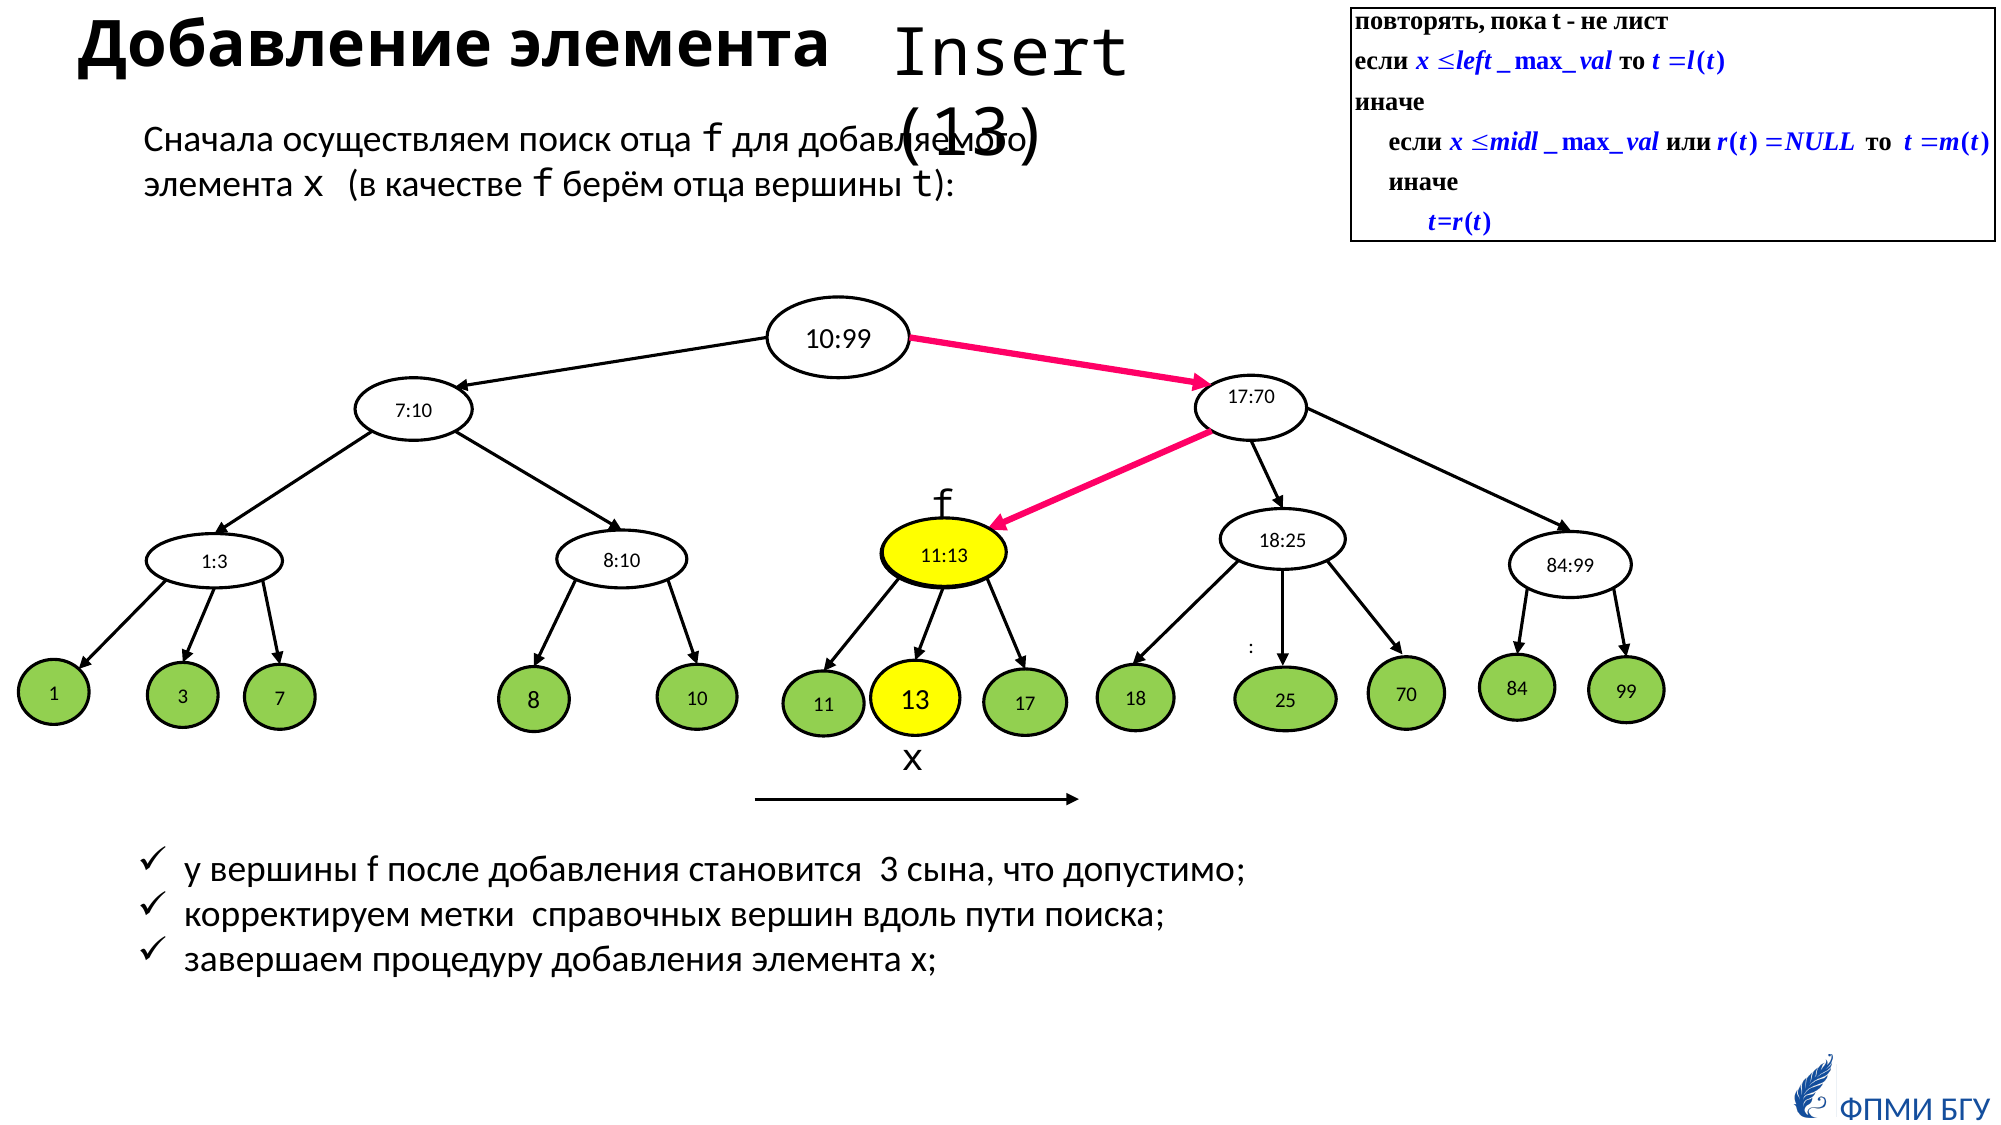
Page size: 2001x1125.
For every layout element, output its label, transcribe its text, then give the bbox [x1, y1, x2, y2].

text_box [455, 337, 768, 387]
text_box f [916, 472, 960, 520]
text_box 1 [17, 658, 91, 726]
text_box 11 [781, 669, 866, 738]
text_box 10 [656, 663, 739, 731]
text_box ФПМИ БГУ [1830, 1087, 2000, 1125]
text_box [262, 579, 280, 665]
text_box 70 [1367, 655, 1446, 731]
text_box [986, 577, 1026, 669]
text_box 7:10 [353, 376, 474, 442]
text_box 84:99 [1508, 530, 1633, 599]
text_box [182, 587, 215, 663]
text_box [1306, 407, 1571, 530]
text_box 10:99 [766, 295, 911, 379]
text_box 25 [1233, 666, 1338, 732]
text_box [1613, 587, 1627, 657]
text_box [823, 577, 900, 671]
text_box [1326, 560, 1403, 655]
text_box 18 [1096, 663, 1176, 732]
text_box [986, 430, 1212, 530]
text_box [1517, 587, 1528, 655]
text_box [1351, 8, 1995, 241]
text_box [909, 337, 1212, 385]
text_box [1132, 560, 1239, 665]
text_box 17:70 : [1194, 374, 1308, 442]
text_box 7 [243, 663, 317, 731]
text_box 1:3 [145, 532, 284, 589]
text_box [455, 431, 622, 531]
text_box 3 [146, 661, 220, 729]
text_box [78, 579, 167, 669]
text_box Insert (13) [875, 0, 1323, 176]
text_box у вершины f после добавления становится 3 сына, что допустимо; корректируем метки справочных вершин вдоль пути поиска; завершаем процедуру добавления элемента x; [122, 836, 1529, 987]
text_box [915, 587, 944, 661]
text_box 8 [497, 665, 571, 733]
text_box Сначала осуществляем поиск отца f для добавляемого элемента x (в качестве f берём отца вершины t): [53, 106, 1139, 212]
text_box x [886, 725, 930, 786]
picture [1793, 1053, 1837, 1118]
text_box 84 [1478, 653, 1556, 722]
text_box 13 [869, 659, 961, 735]
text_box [667, 579, 698, 665]
text_box 17 [982, 667, 1068, 737]
text_box 8:10 [555, 528, 688, 589]
title Добавление элемента [12, 2, 875, 89]
text_box 99 [1587, 655, 1666, 724]
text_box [1250, 440, 1283, 509]
text_box 11:13 [881, 516, 1008, 588]
text_box 18:25 [1219, 507, 1347, 571]
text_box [534, 579, 576, 667]
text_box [214, 431, 373, 534]
